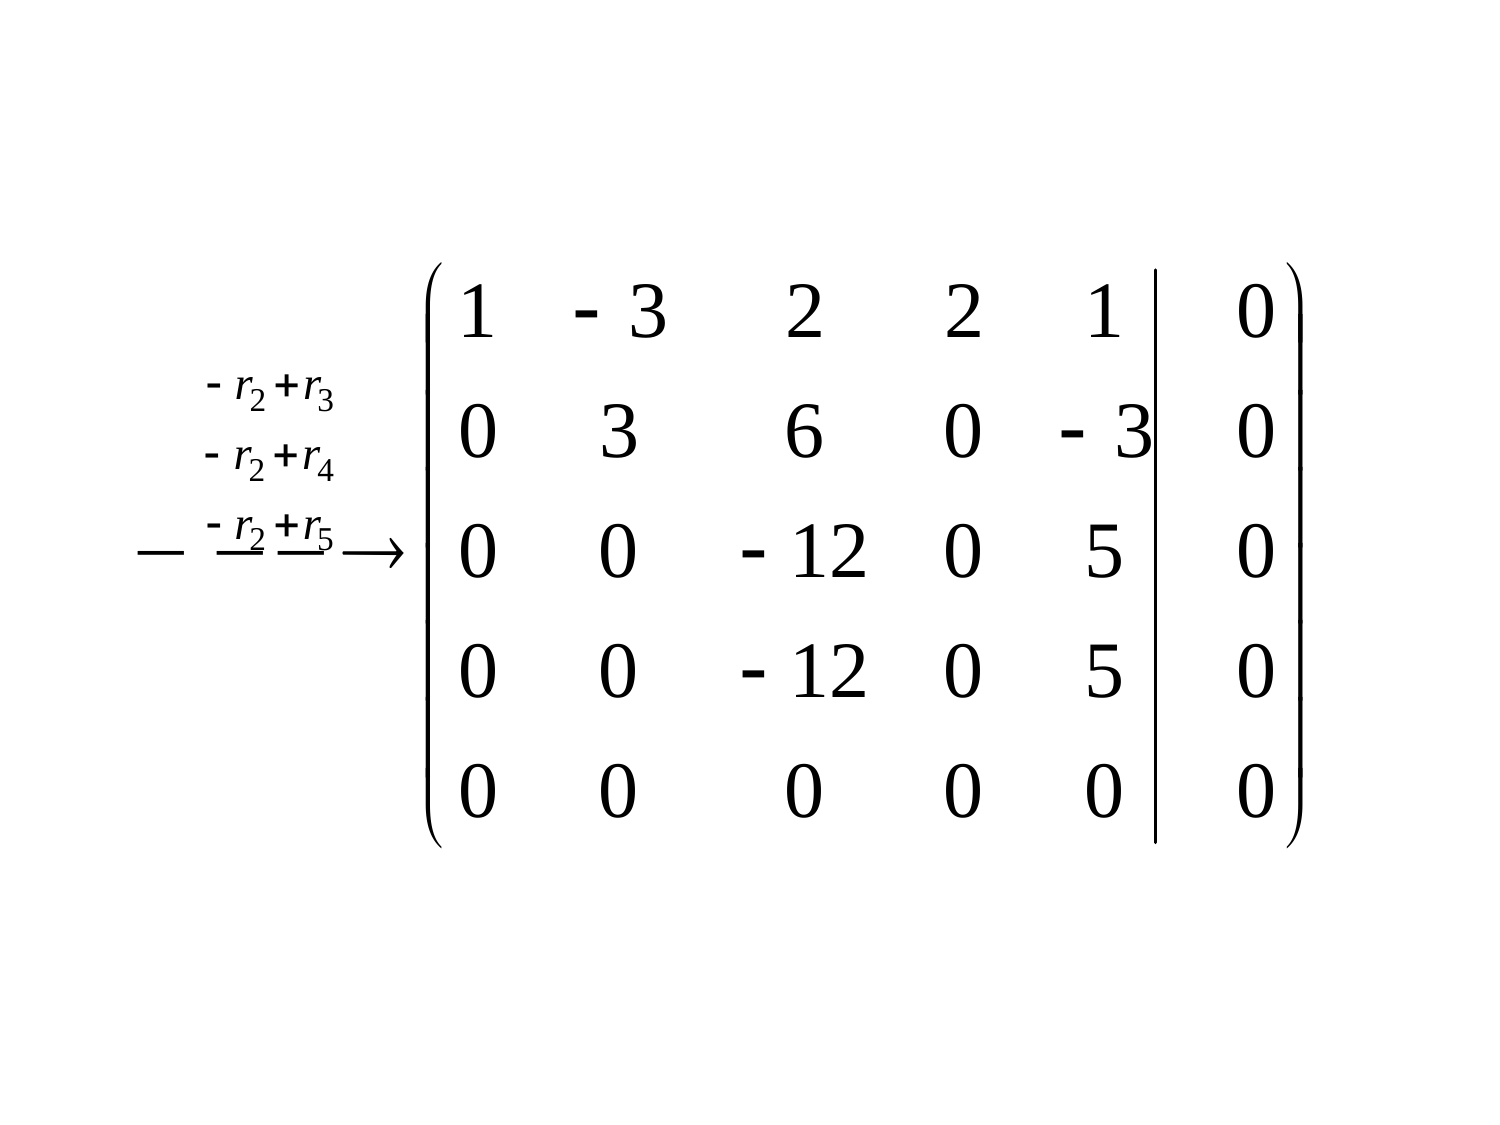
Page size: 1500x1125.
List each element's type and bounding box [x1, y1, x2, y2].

text_box [112, 249, 1326, 863]
